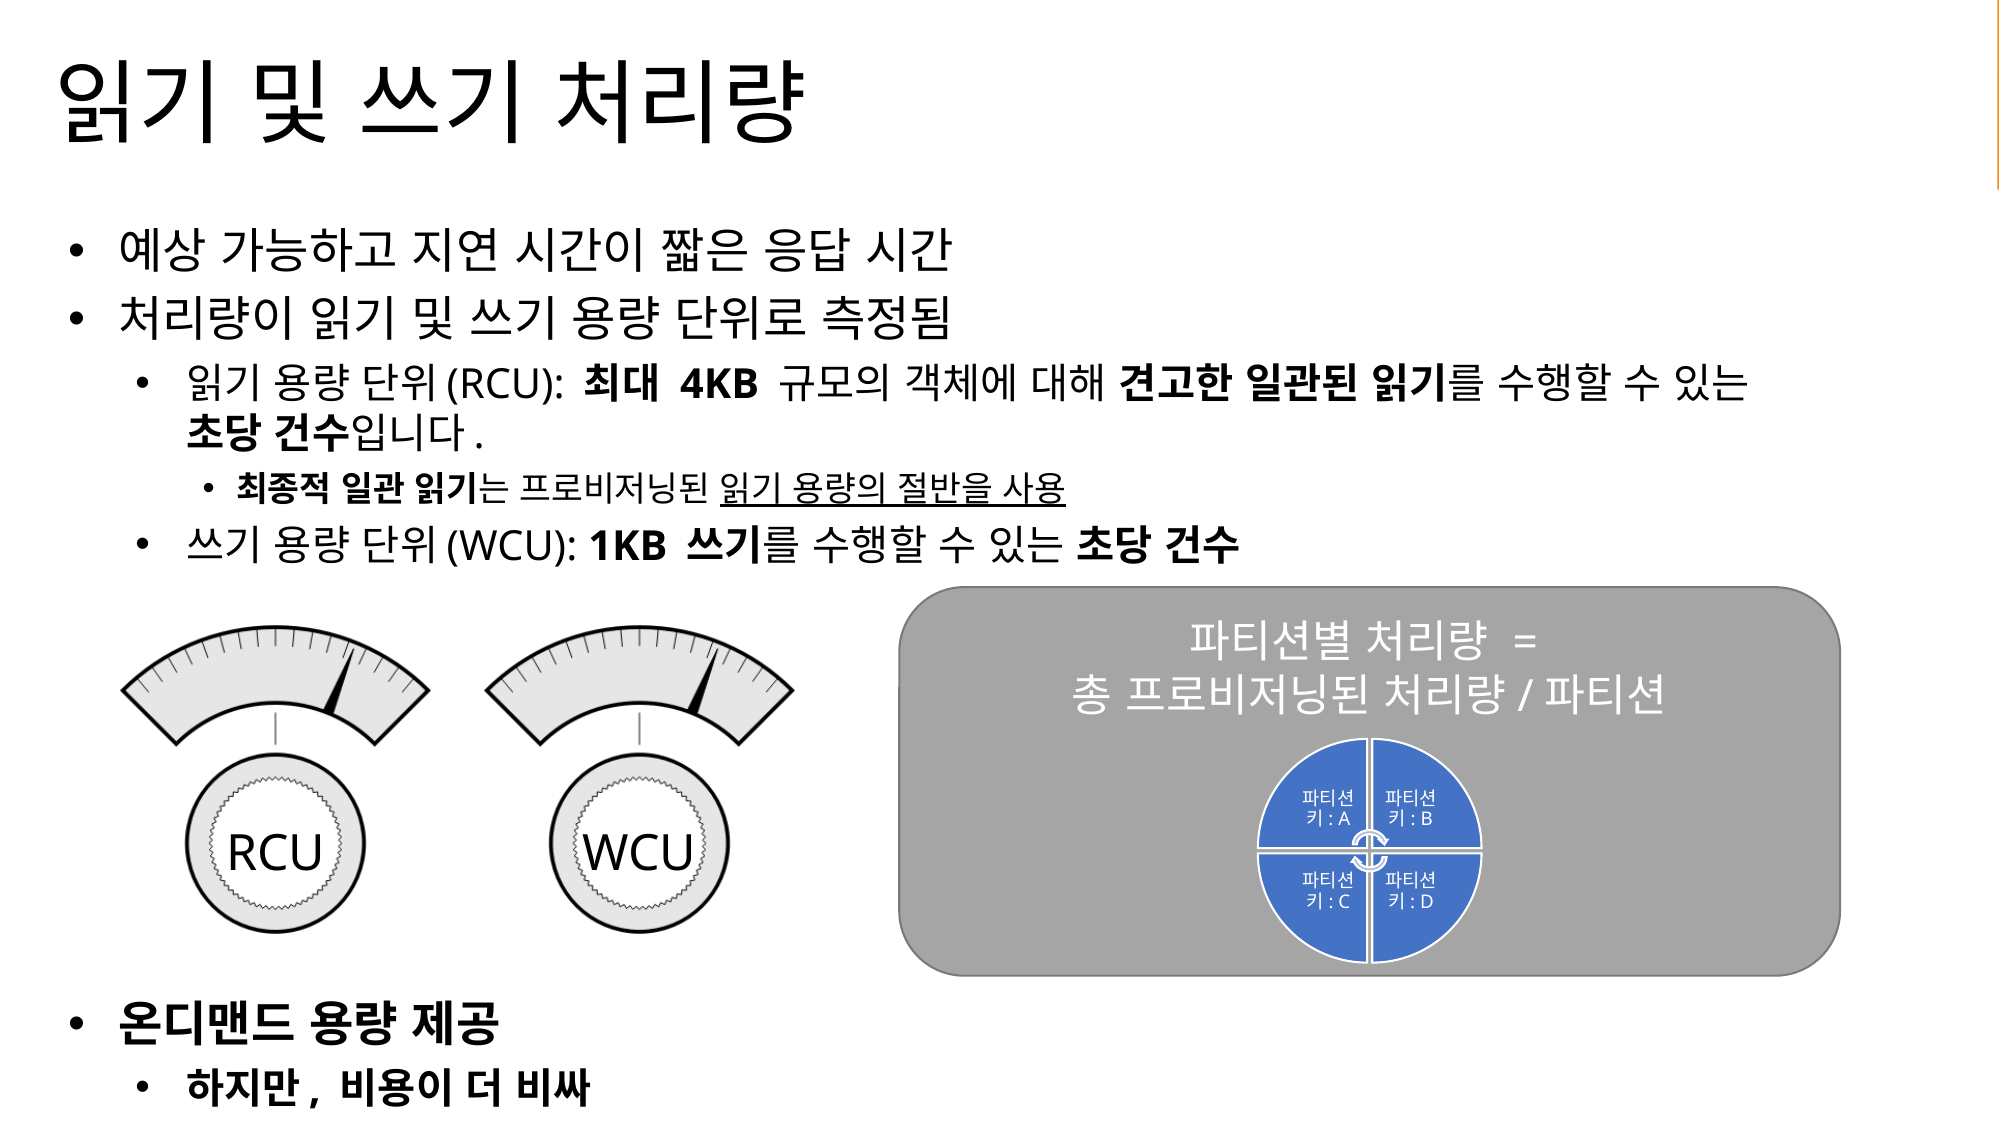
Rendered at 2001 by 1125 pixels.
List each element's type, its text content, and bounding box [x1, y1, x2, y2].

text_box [1205, 702, 1534, 999]
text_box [120, 625, 431, 934]
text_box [484, 625, 795, 934]
title 읽기 및 쓰기 처리량 [39, 43, 1863, 172]
text_box 파티션별 처리량 = 총 프로비저닝된 처리량/파티션 [898, 586, 1842, 977]
list 예상 가능하고 지연 시간이 짧은 응답 시간 처리량이 읽기 및 쓰기 용량 단위로 측정됨 읽기 용량 단위(RCU): 최대 4KB 규모의 객체에 대해 견고한 일관된 읽기를 수행할 수 있는 초당 건수입니다. 최종적 일관 읽기는 프로비저닝된 읽기 용량의 절반을 사용 쓰기 용량 단위(WCU): 1KB 쓰기를 수행할 수 있는 초당 건수 온디맨드 용량 제공 하지만, 비용이 더 비싸 [53, 212, 1841, 1125]
